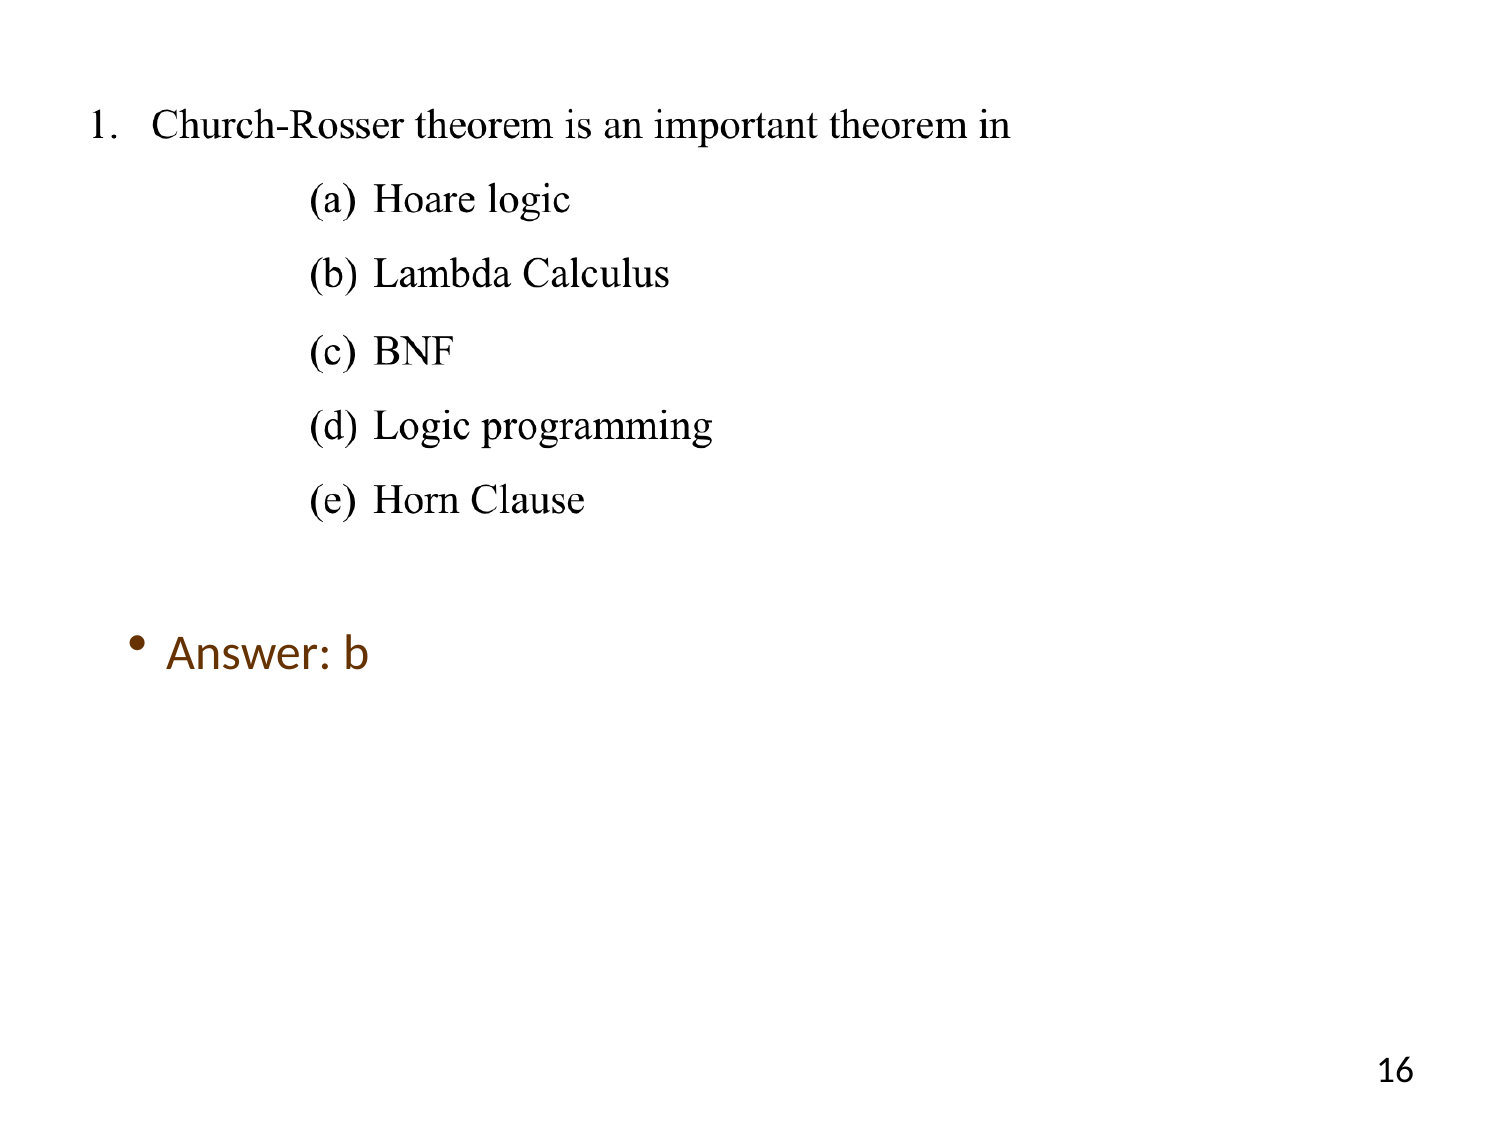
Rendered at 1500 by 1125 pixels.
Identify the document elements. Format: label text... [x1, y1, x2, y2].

list Answer: b [112, 612, 1413, 1125]
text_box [87, 74, 1500, 601]
slide_number 16 [1324, 1037, 1438, 1101]
